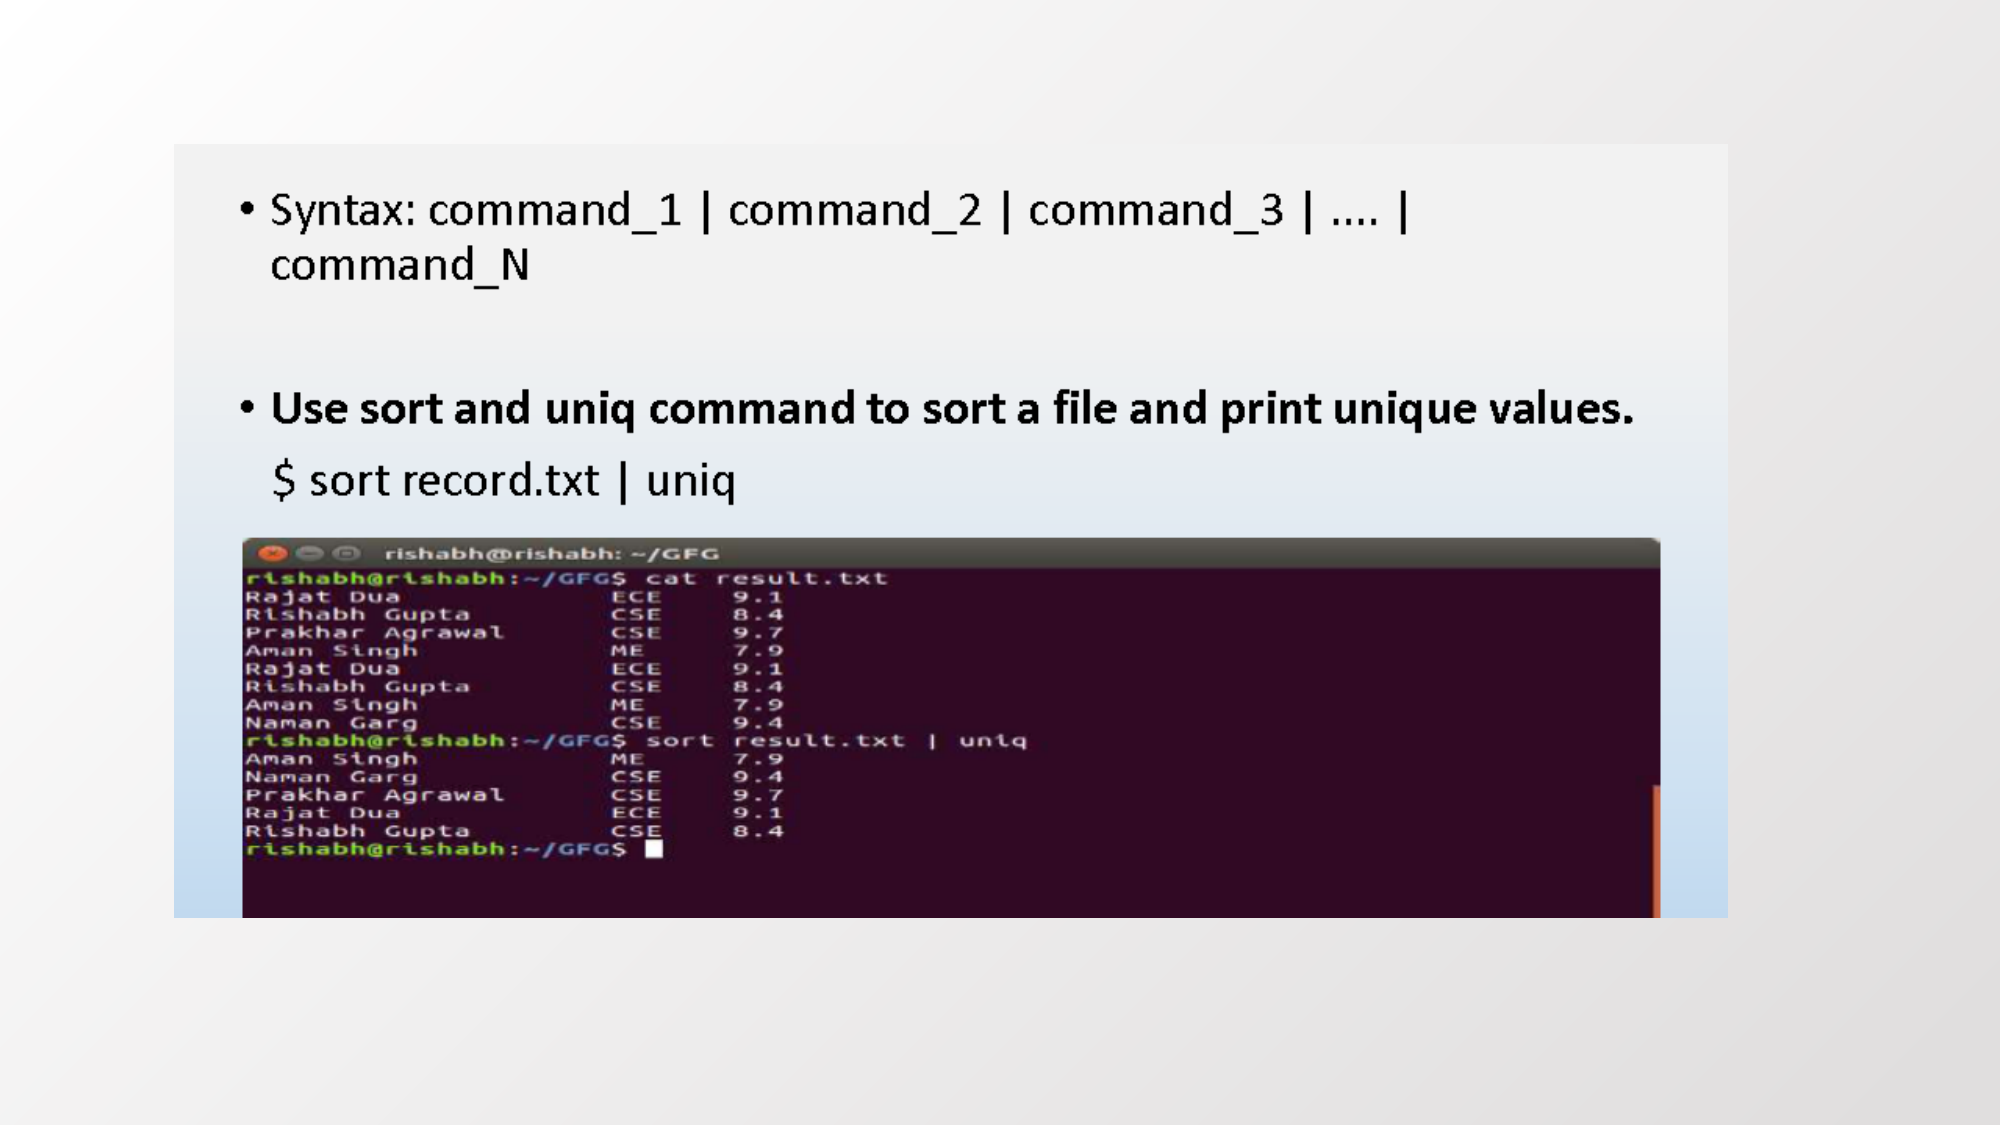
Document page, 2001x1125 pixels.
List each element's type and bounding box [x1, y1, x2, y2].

picture [174, 144, 1728, 918]
